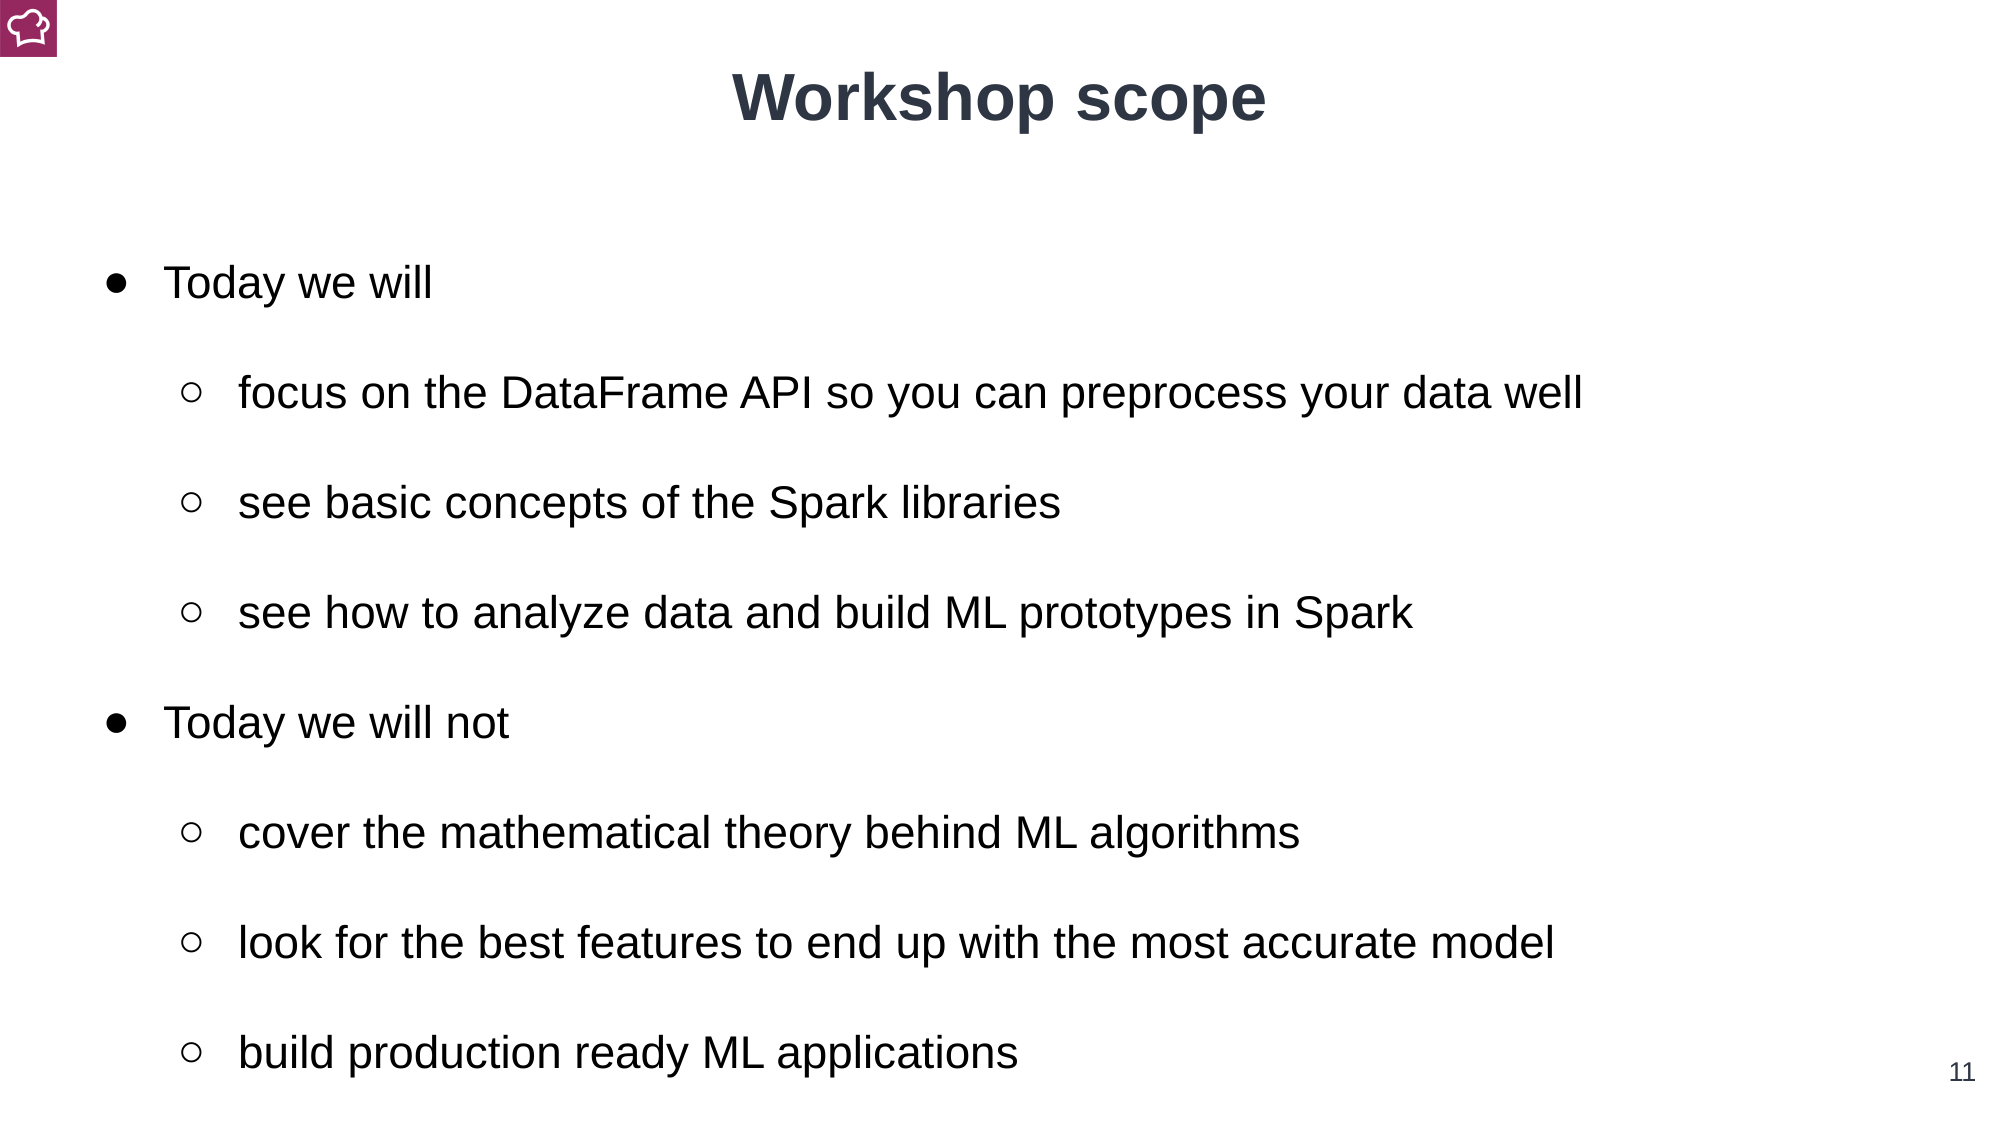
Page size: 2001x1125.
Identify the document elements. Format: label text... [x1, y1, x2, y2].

slide_number ‹#› [1871, 1038, 1992, 1125]
title Workshop scope [161, 56, 1839, 141]
text_box Today we will focus on the DataFrame API so you can preprocess your data well see basic concepts of the Spark libraries see how to analyze data and build ML prototypes in Spark Today we will not cover the mathematical theory behind ML algorithms look for the best features to end up with the most accurate model build production ready ML applications [73, 182, 1922, 1041]
picture [0, 0, 57, 57]
